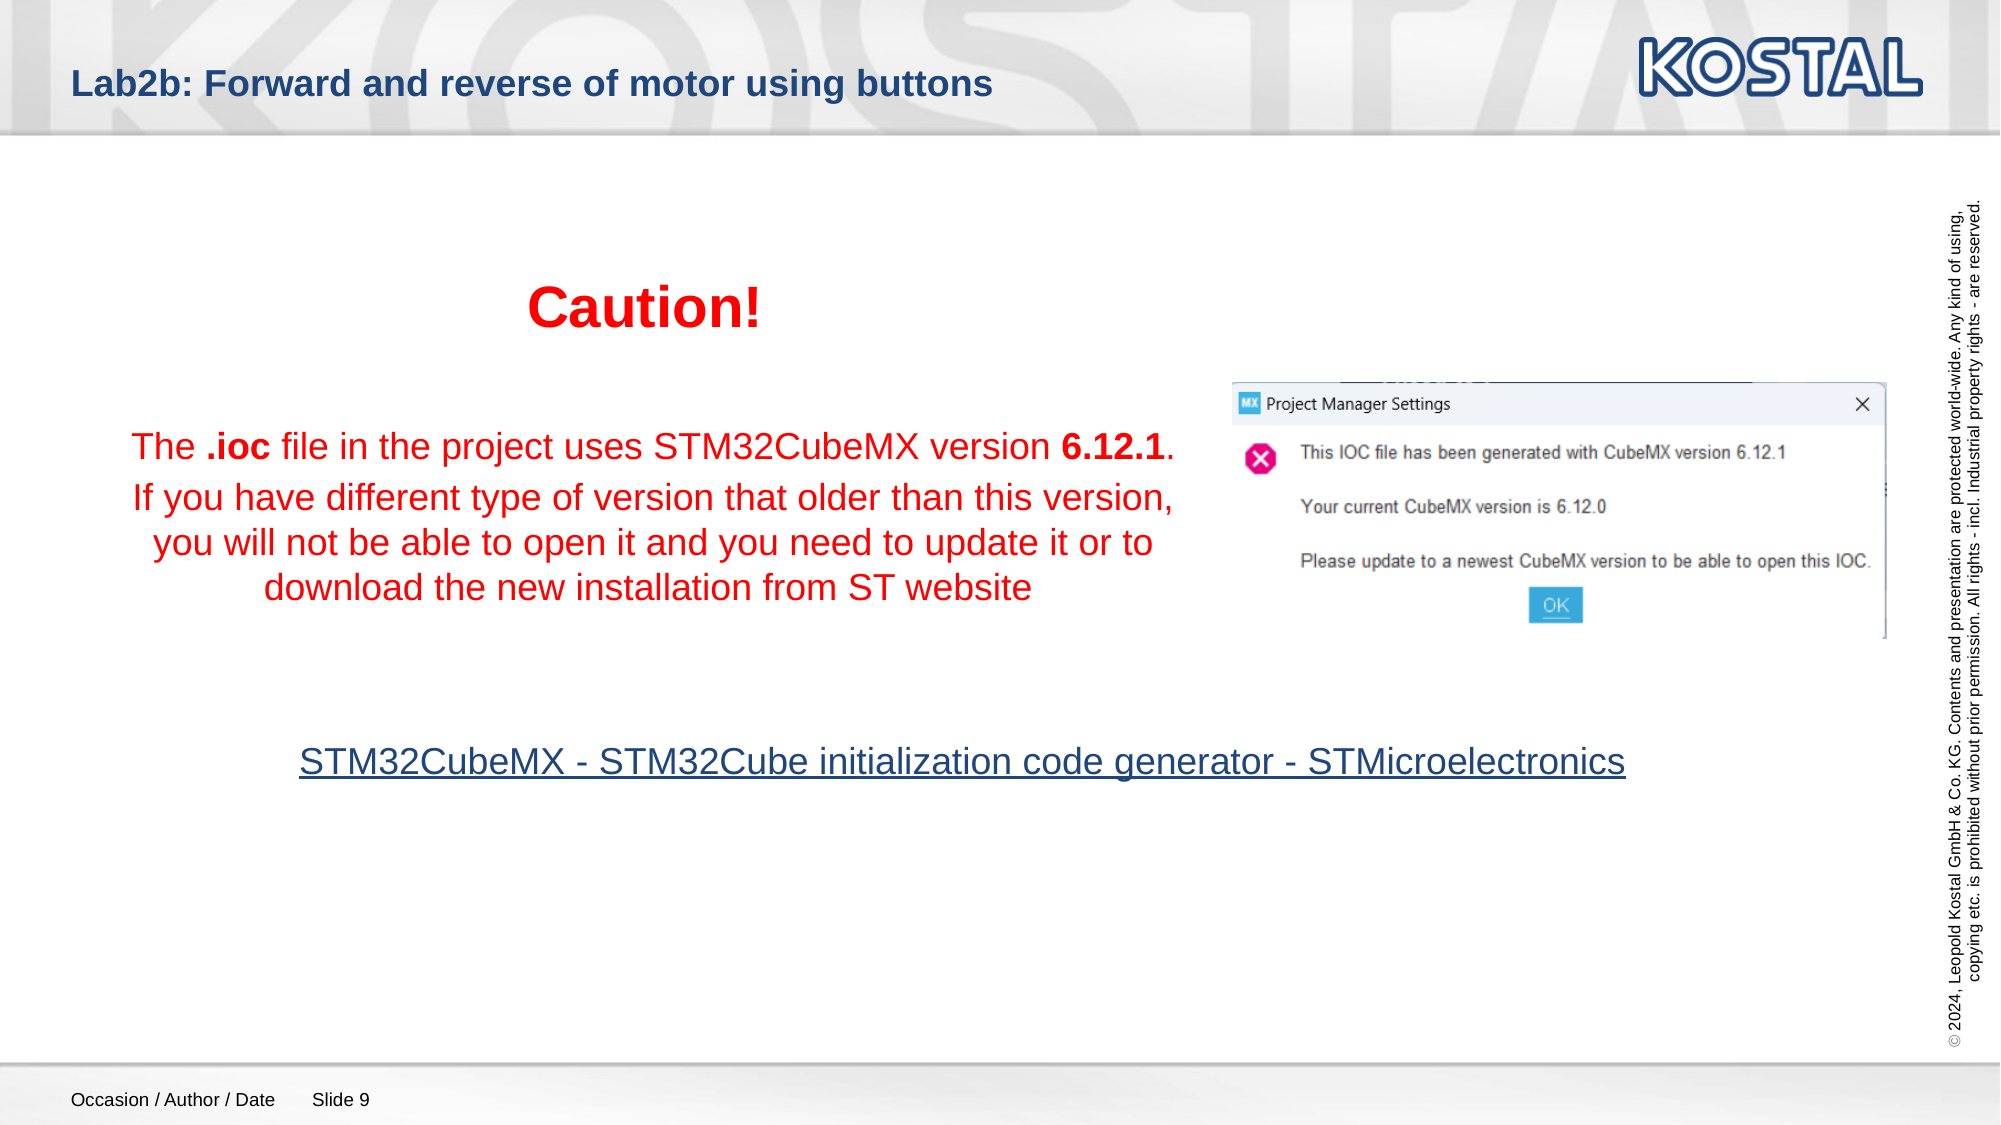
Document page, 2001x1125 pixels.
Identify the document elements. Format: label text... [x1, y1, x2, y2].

text_box STM32CubeMX - STM32Cube initialization code generator - STMicroelectronics [284, 729, 1725, 790]
picture [0, 0, 2000, 1125]
list Caution! The .ioc file in the project uses STM32CubeMX version 6.12.1. If you have different type of version that older than this version, you will not be able to open it and you need to update it or to download the new installation from ST website [0, 210, 1186, 692]
title Lab2b: Forward and reverse of motor using buttons [70, 18, 1583, 116]
